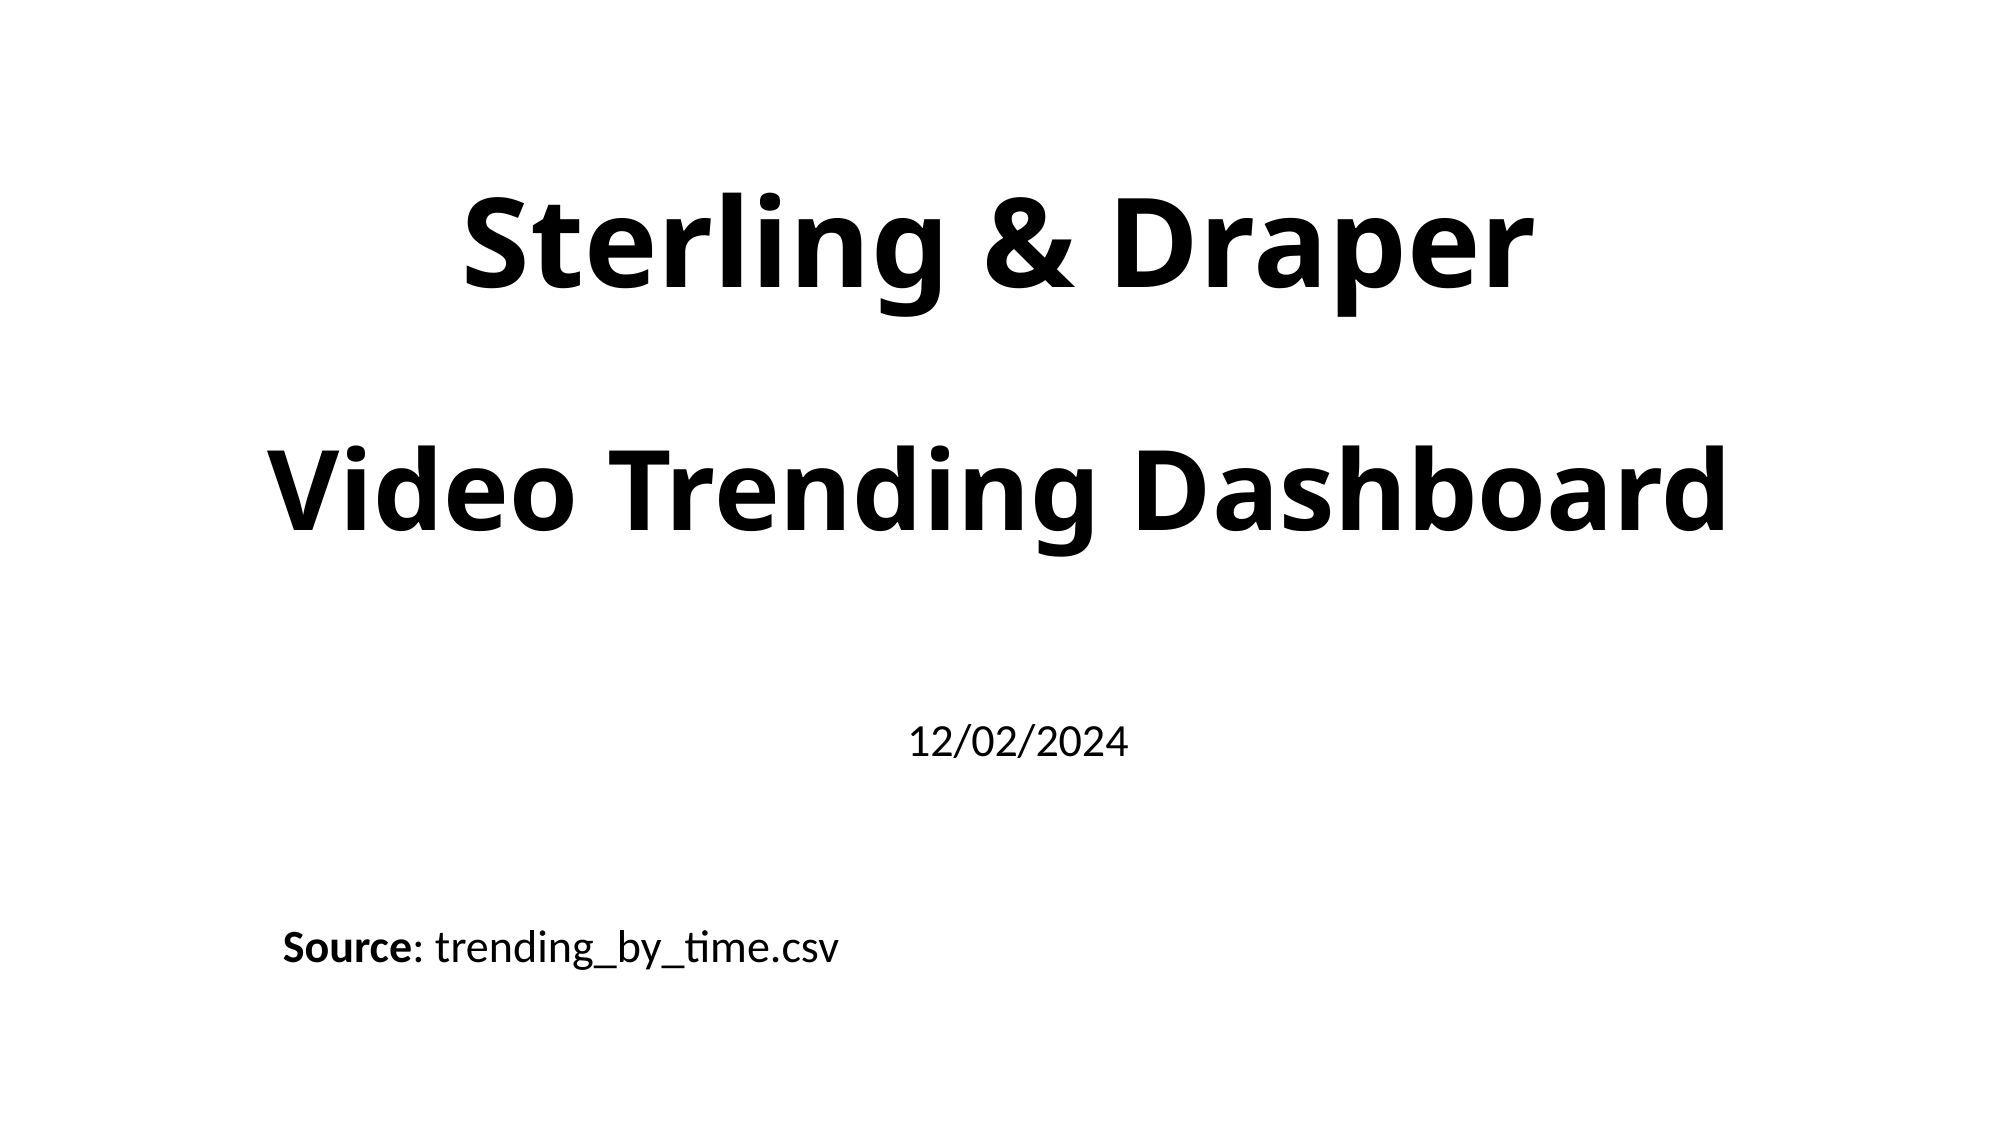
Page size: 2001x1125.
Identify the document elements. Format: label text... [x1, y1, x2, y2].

title Sterling & Draper Video Trending Dashboard [249, 133, 1750, 563]
subtitle 12/02/2024 Source: trending_by_time.csv [267, 709, 1768, 981]
